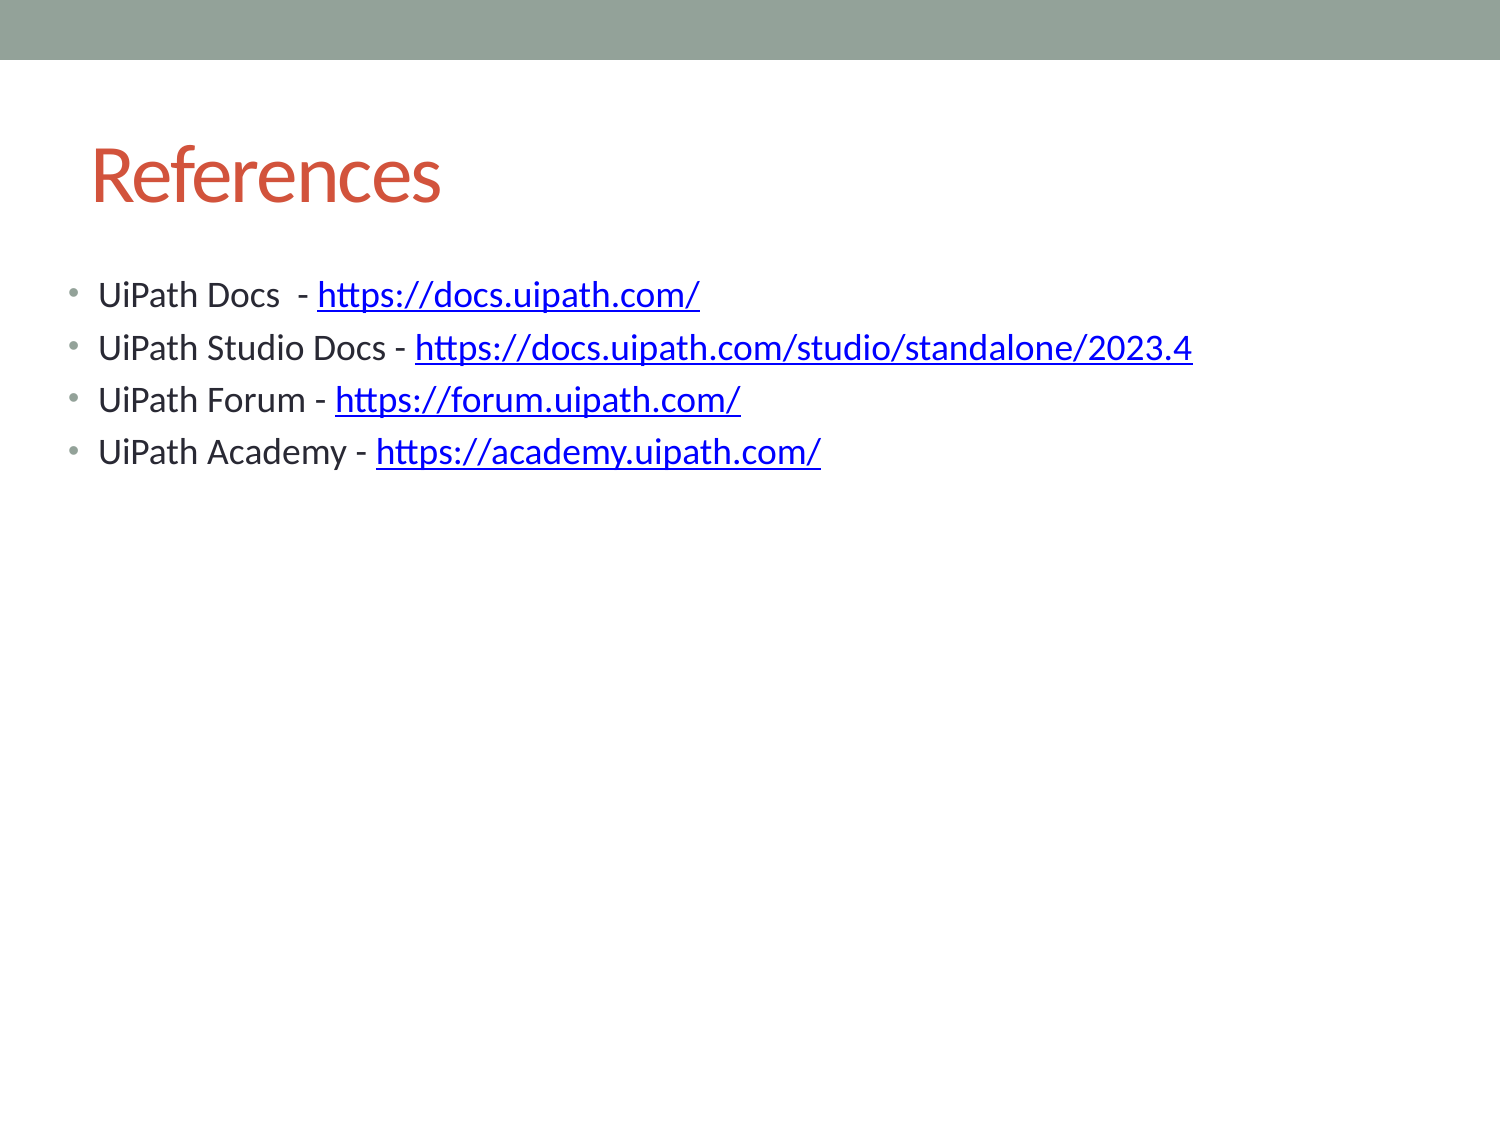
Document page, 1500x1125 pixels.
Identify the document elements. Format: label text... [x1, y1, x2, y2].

title References [75, 87, 1425, 250]
list UiPath Docs - https://docs.uipath.com/ UiPath Studio Docs - https://docs.uipath.com/studio/standalone/2023.4 UiPath Forum - https://forum.uipath.com/ UiPath Academy - https://academy.uipath.com/ [53, 262, 1471, 1063]
